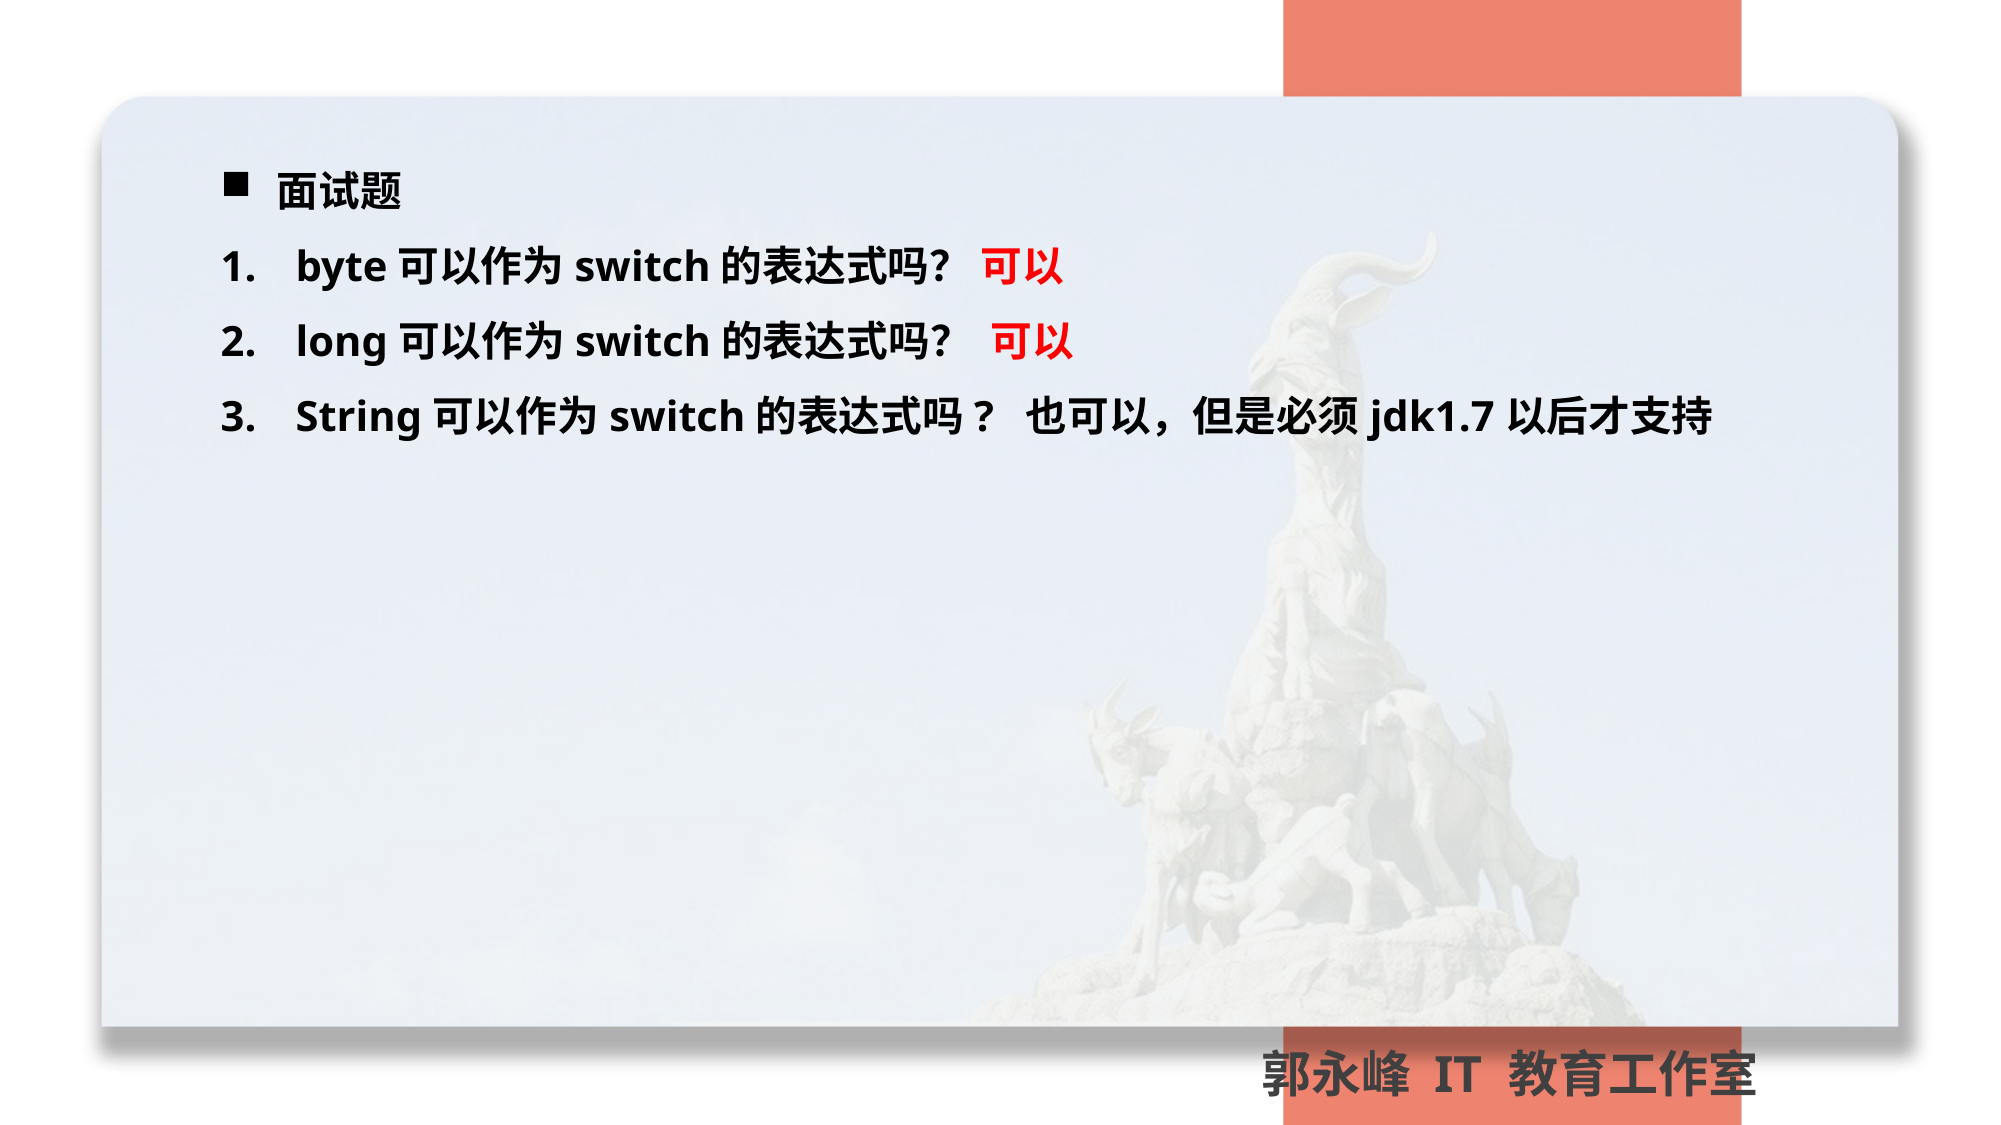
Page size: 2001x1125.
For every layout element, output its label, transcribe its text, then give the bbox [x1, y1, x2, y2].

picture [0, 0, 1998, 1125]
text_box 面试题 byte可以作为switch的表达式吗？ 可以 long可以作为switch的表达式吗？ 可以 String可以作为switch的表达式吗? 也可以，但是必须jdk1.7以后才支持 [205, 131, 1808, 447]
